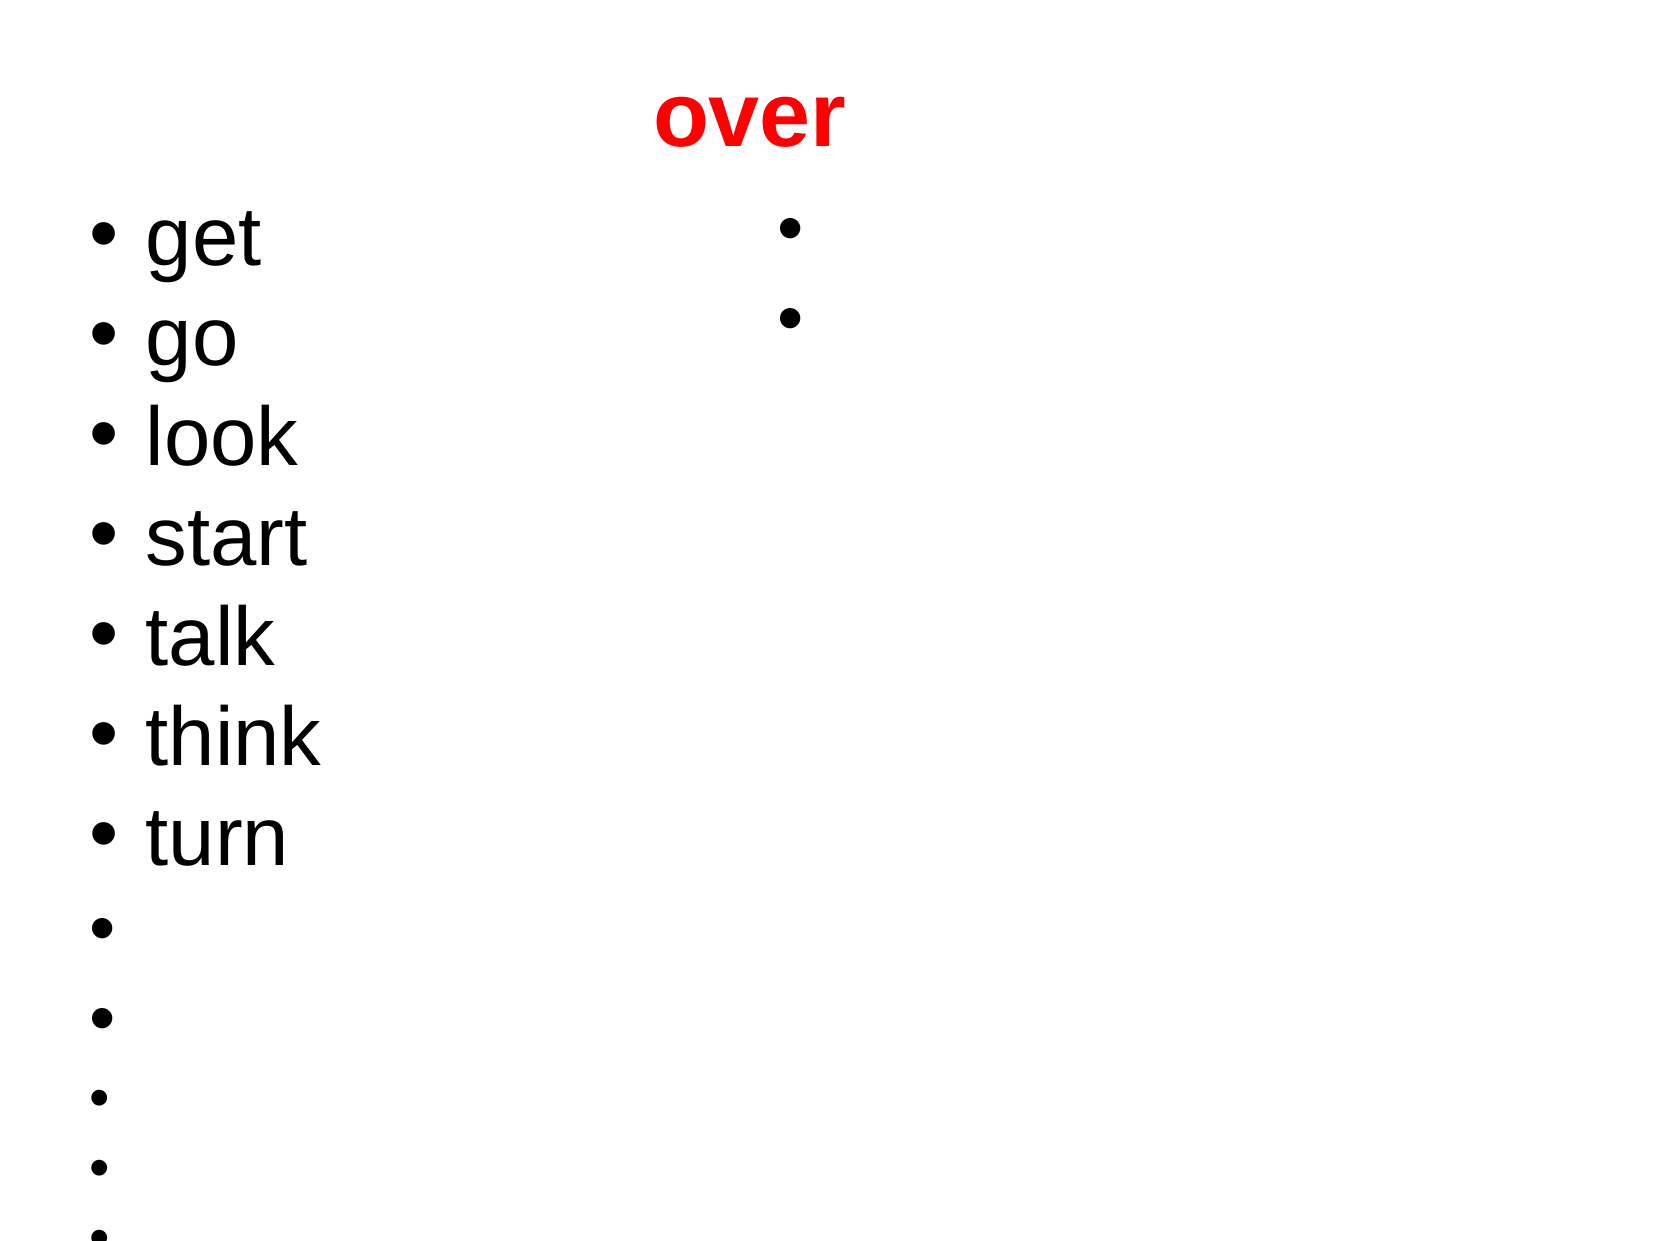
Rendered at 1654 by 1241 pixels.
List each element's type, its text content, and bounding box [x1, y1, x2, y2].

text_box [762, 174, 1425, 1063]
text_box get go look start talk think turn [74, 174, 738, 1063]
text_box over [74, 45, 1425, 175]
